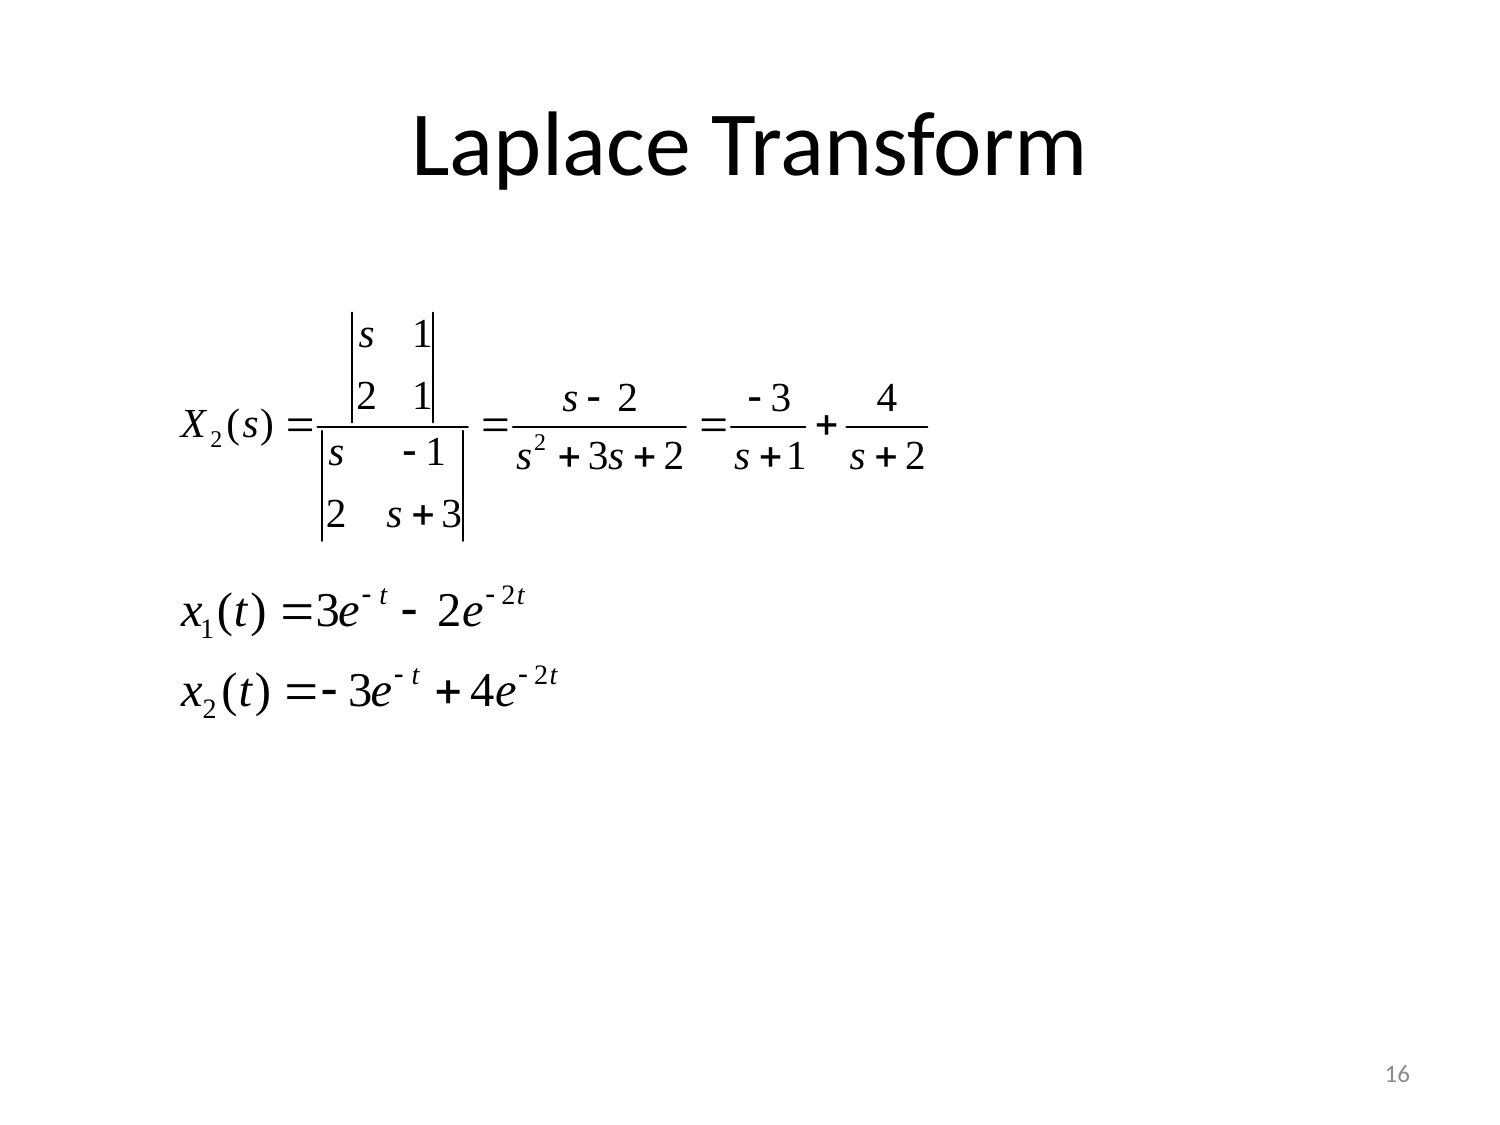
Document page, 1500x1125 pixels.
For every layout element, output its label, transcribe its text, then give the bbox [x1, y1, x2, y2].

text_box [170, 302, 937, 551]
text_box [170, 573, 568, 729]
title Laplace Transform [75, 45, 1425, 233]
slide_number 16 [1074, 1042, 1425, 1103]
